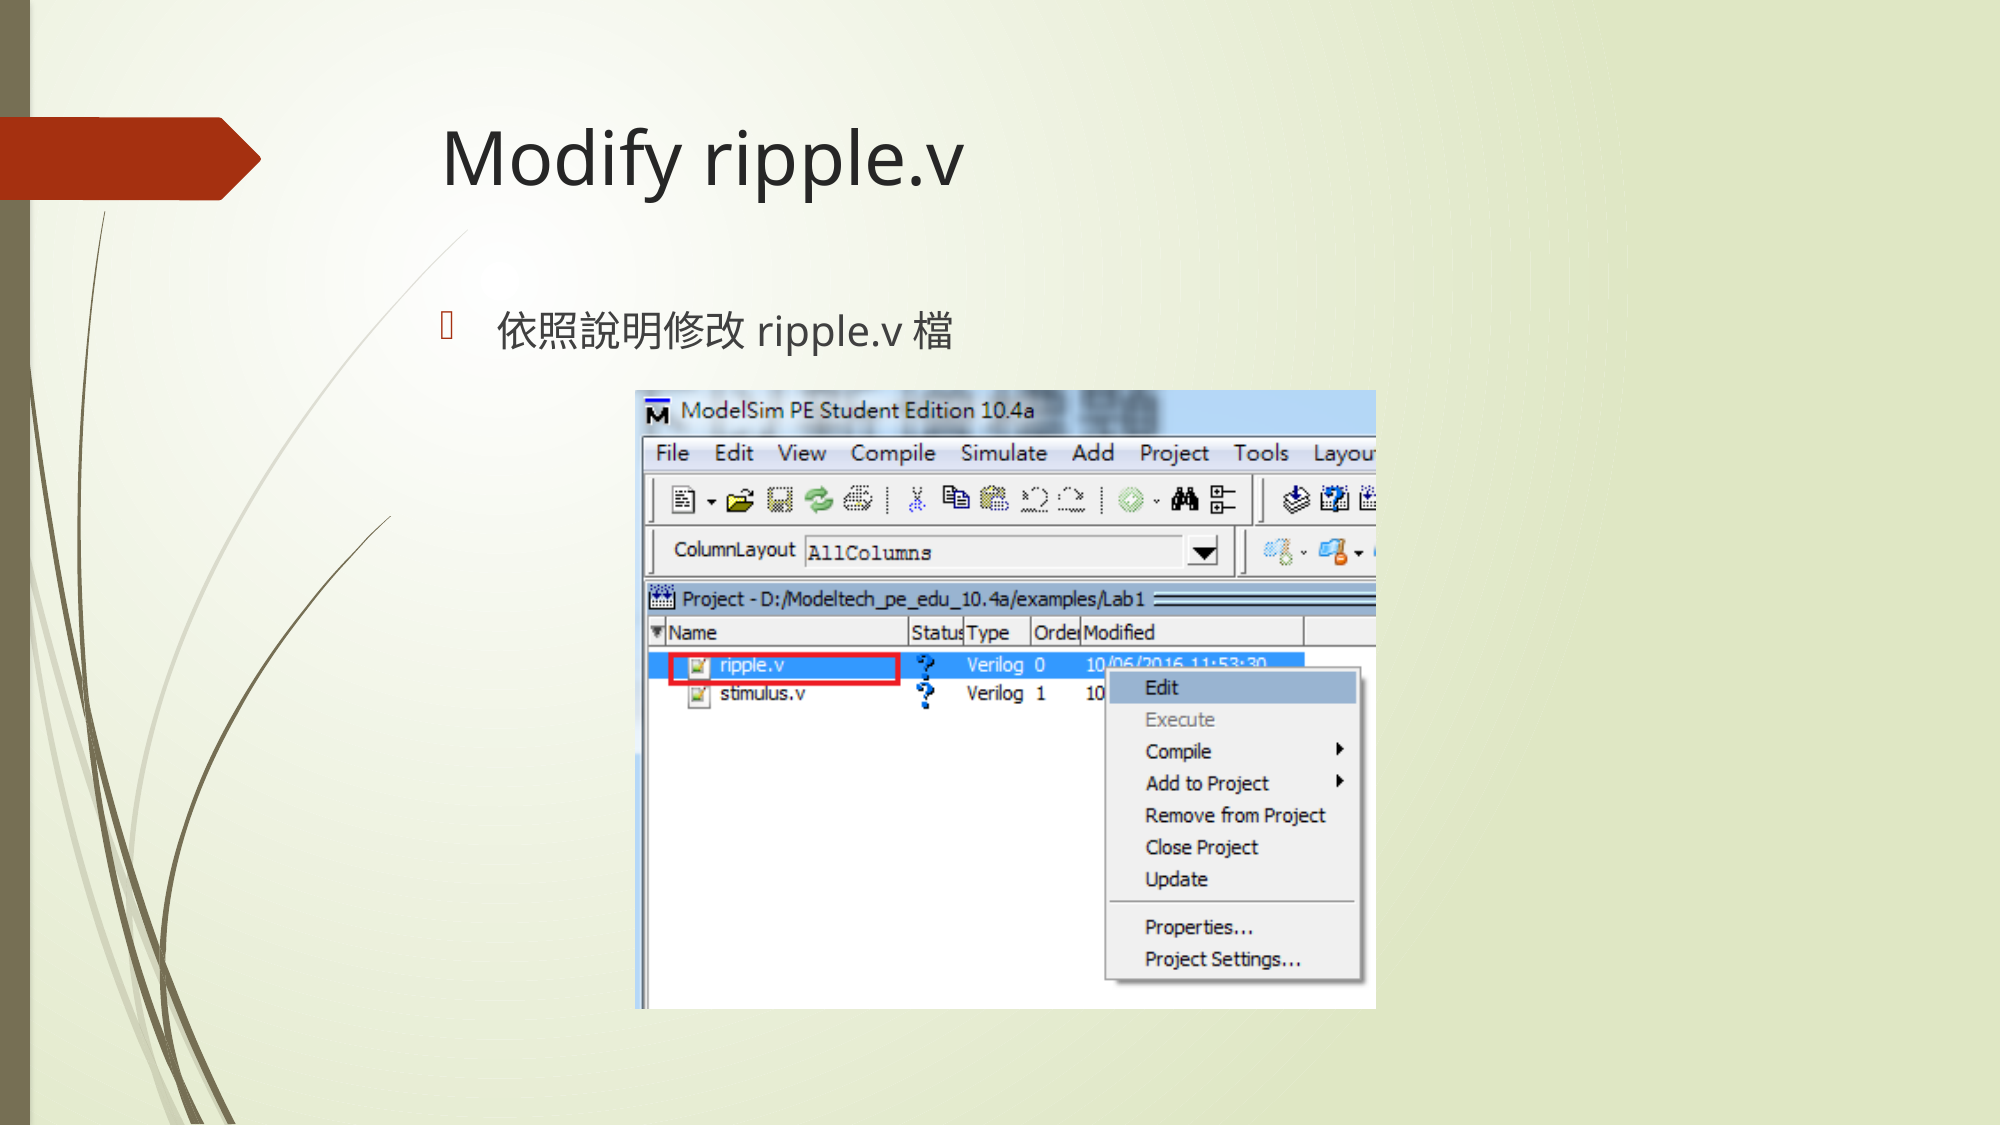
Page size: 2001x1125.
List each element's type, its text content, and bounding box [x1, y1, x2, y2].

list 依照說明修改ripple.v檔 [424, 297, 1888, 970]
title Modify ripple.v [425, 102, 1888, 297]
picture [635, 389, 1377, 1009]
